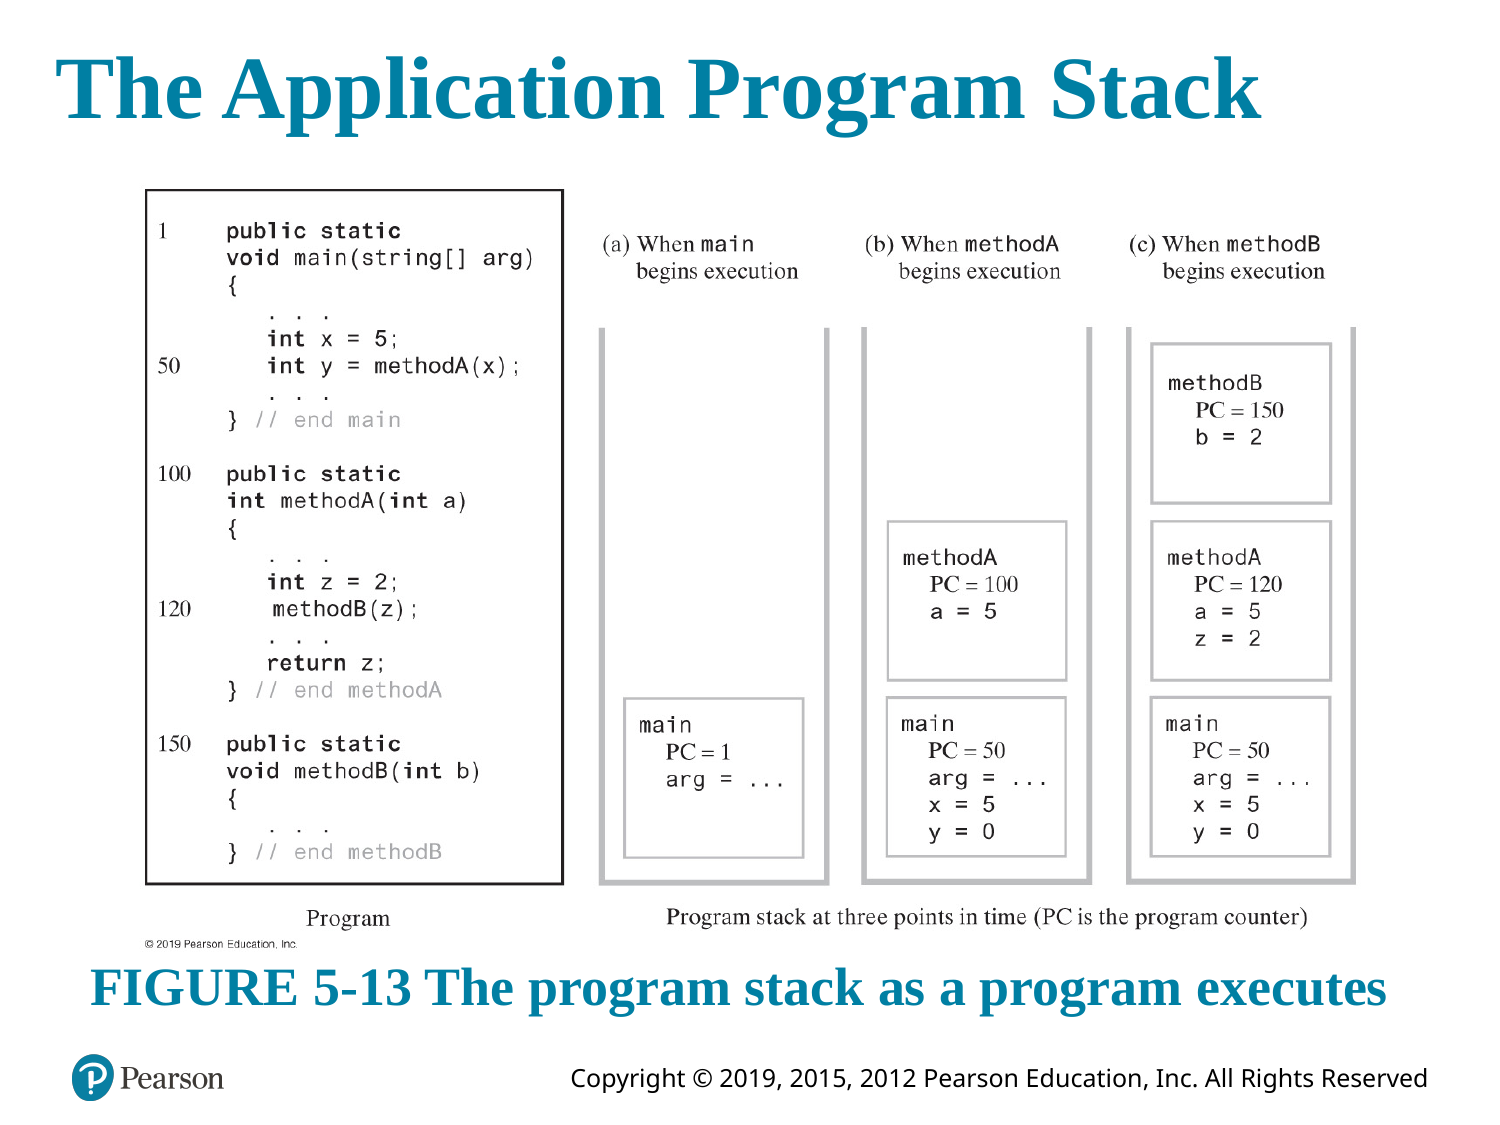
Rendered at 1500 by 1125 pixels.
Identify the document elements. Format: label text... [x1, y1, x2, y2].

list FIGURE 5-13 The program stack as a program executes [74, 935, 1426, 1032]
picture [80, 1063, 106, 1088]
picture [72, 1054, 88, 1070]
picture [98, 1054, 224, 1101]
title The Application Program Stack [40, 13, 1438, 152]
picture [139, 183, 1361, 955]
picture [72, 1087, 83, 1101]
